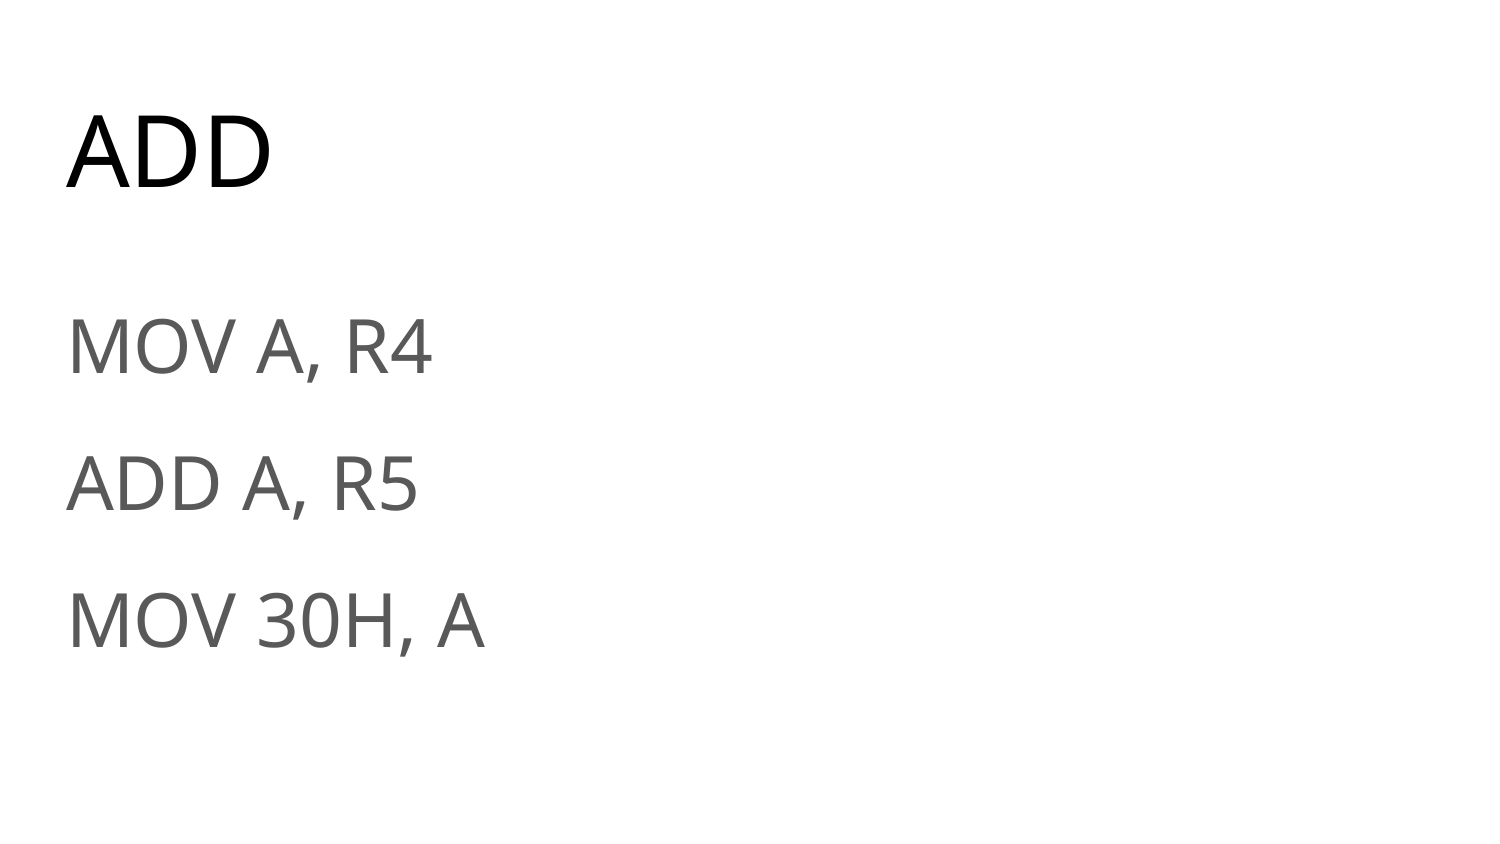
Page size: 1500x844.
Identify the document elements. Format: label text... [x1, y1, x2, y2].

list MOV A, R4 ADD A, R5 MOV 30H, A [51, 270, 1449, 750]
title ADD [51, 72, 1449, 270]
